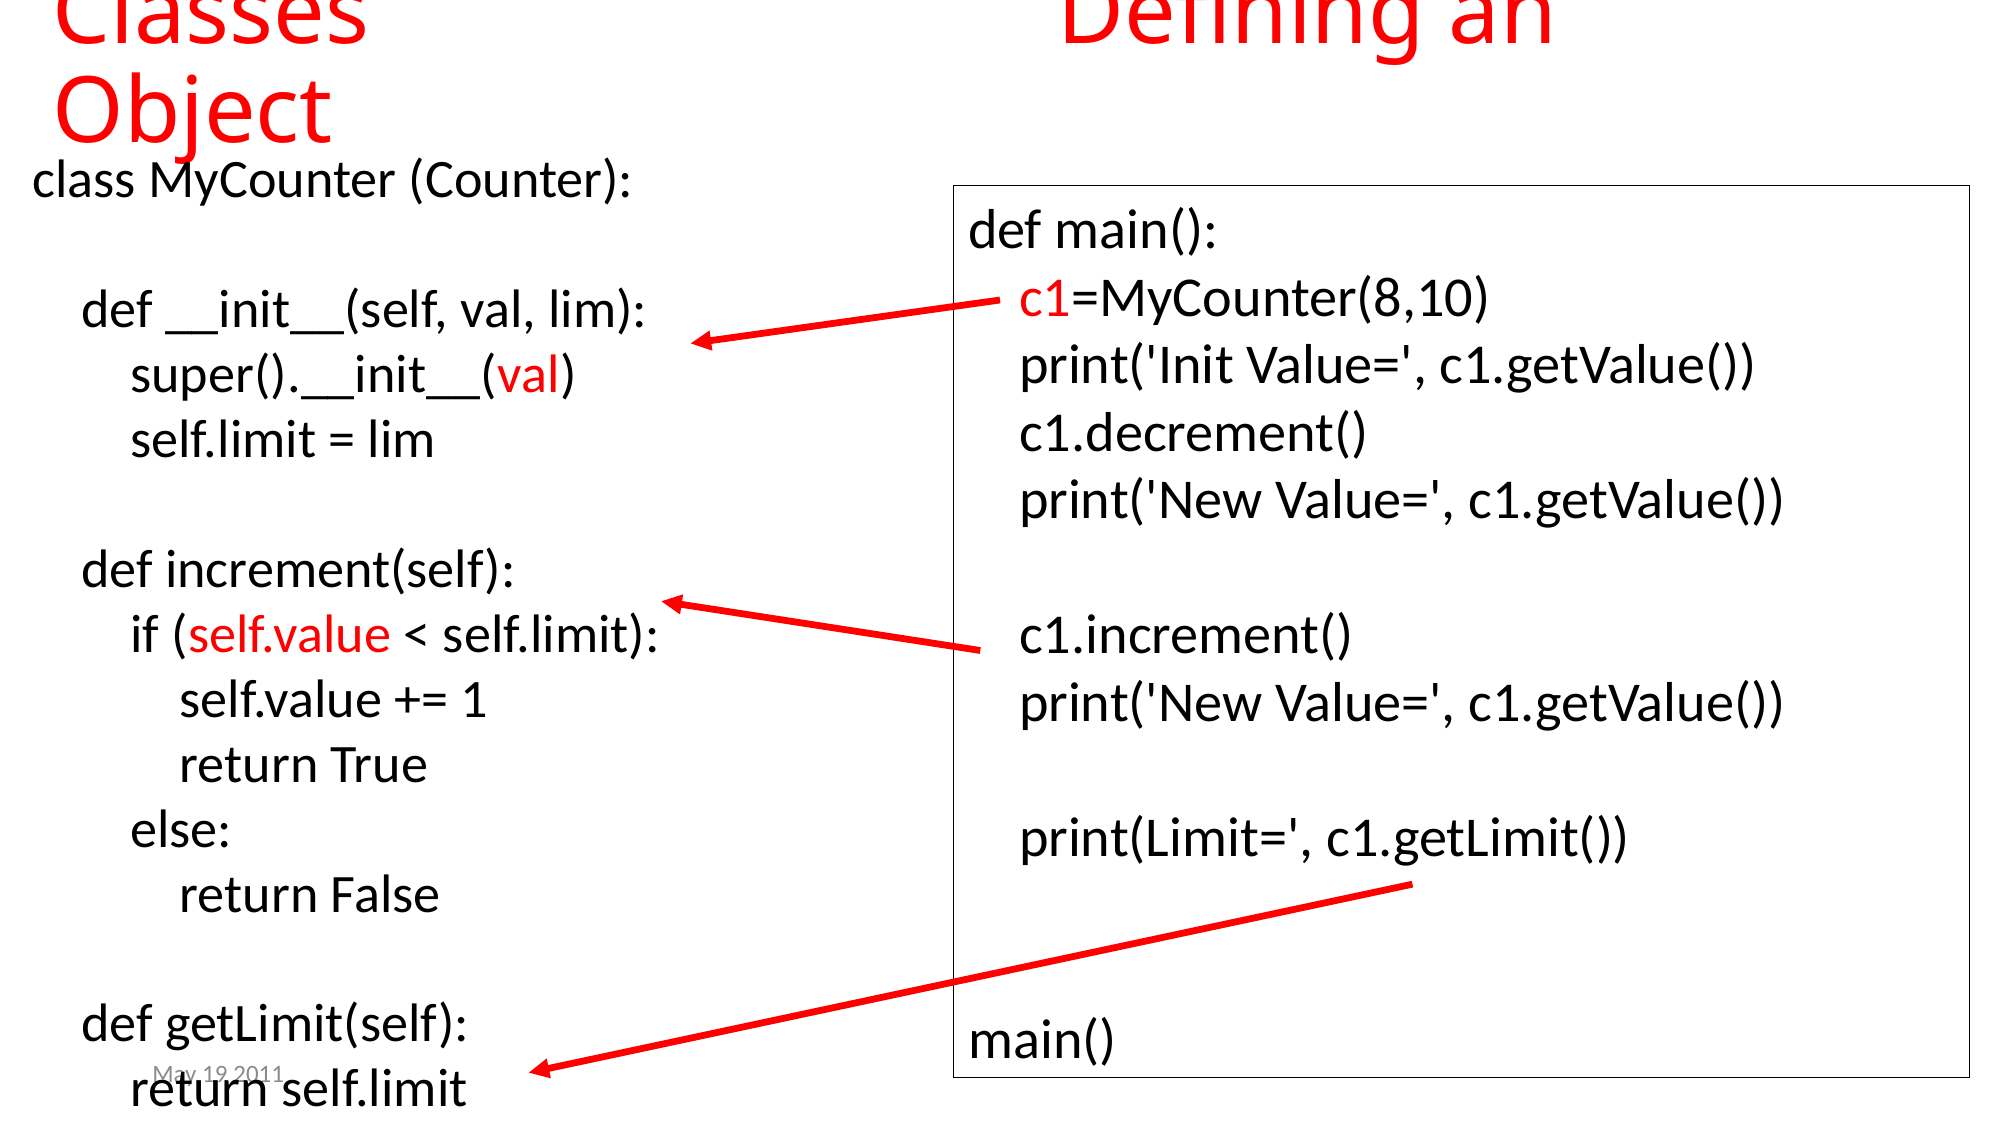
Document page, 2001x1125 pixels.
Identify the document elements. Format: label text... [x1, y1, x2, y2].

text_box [528, 884, 1413, 1073]
text_box class MyCounter (Counter): def __init__(self, val, lim): super().__init__(val) self.limit = lim def increment(self): if (self.value < self.limit): self.value += 1 return True else: return False def getLimit(self): return self.limit [17, 135, 1943, 1125]
text_box def main(): c1=MyCounter(8,10) print('Init Value=', c1.getValue()) c1.decrement() print('New Value=', c1.getValue()) c1.increment() print('New Value=', c1.getValue()) print(Limit=', c1.getLimit()) main() [953, 185, 1970, 1078]
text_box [690, 299, 1000, 344]
title Classes Defining an Object [37, 0, 1763, 135]
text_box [661, 601, 981, 651]
